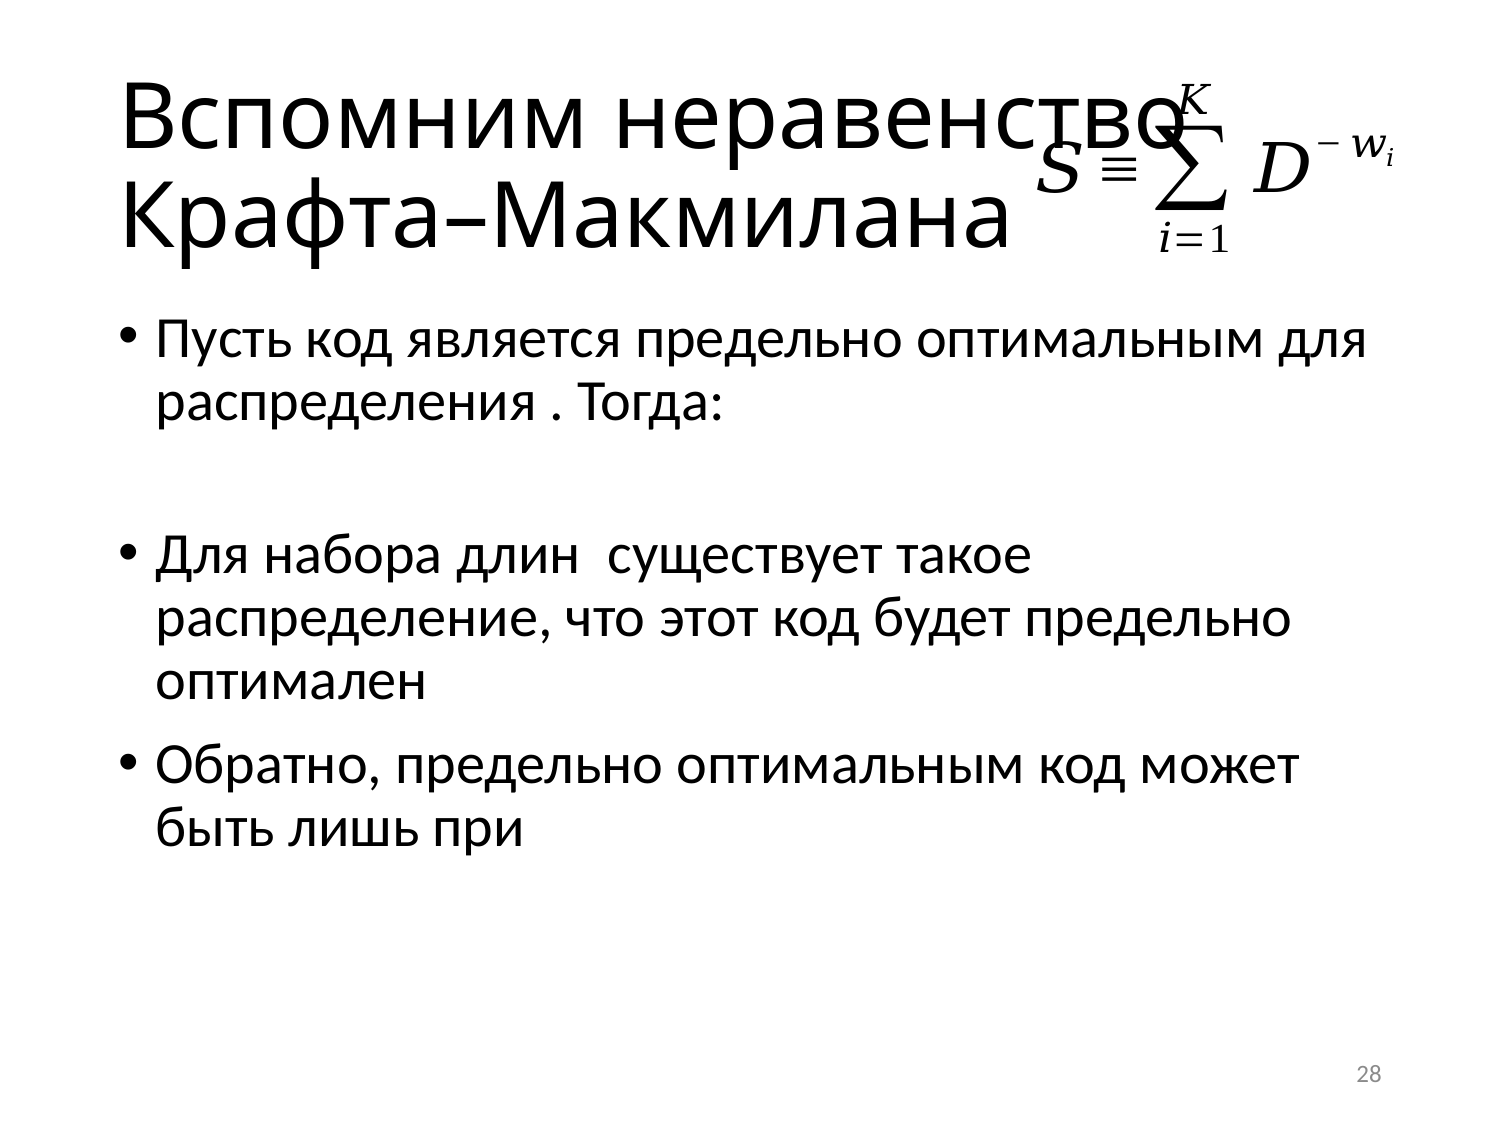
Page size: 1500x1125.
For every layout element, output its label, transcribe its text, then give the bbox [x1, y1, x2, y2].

slide_number 28 [1059, 1042, 1397, 1103]
title Вспомним неравенство Крафта–Макмилана [103, 59, 1397, 278]
